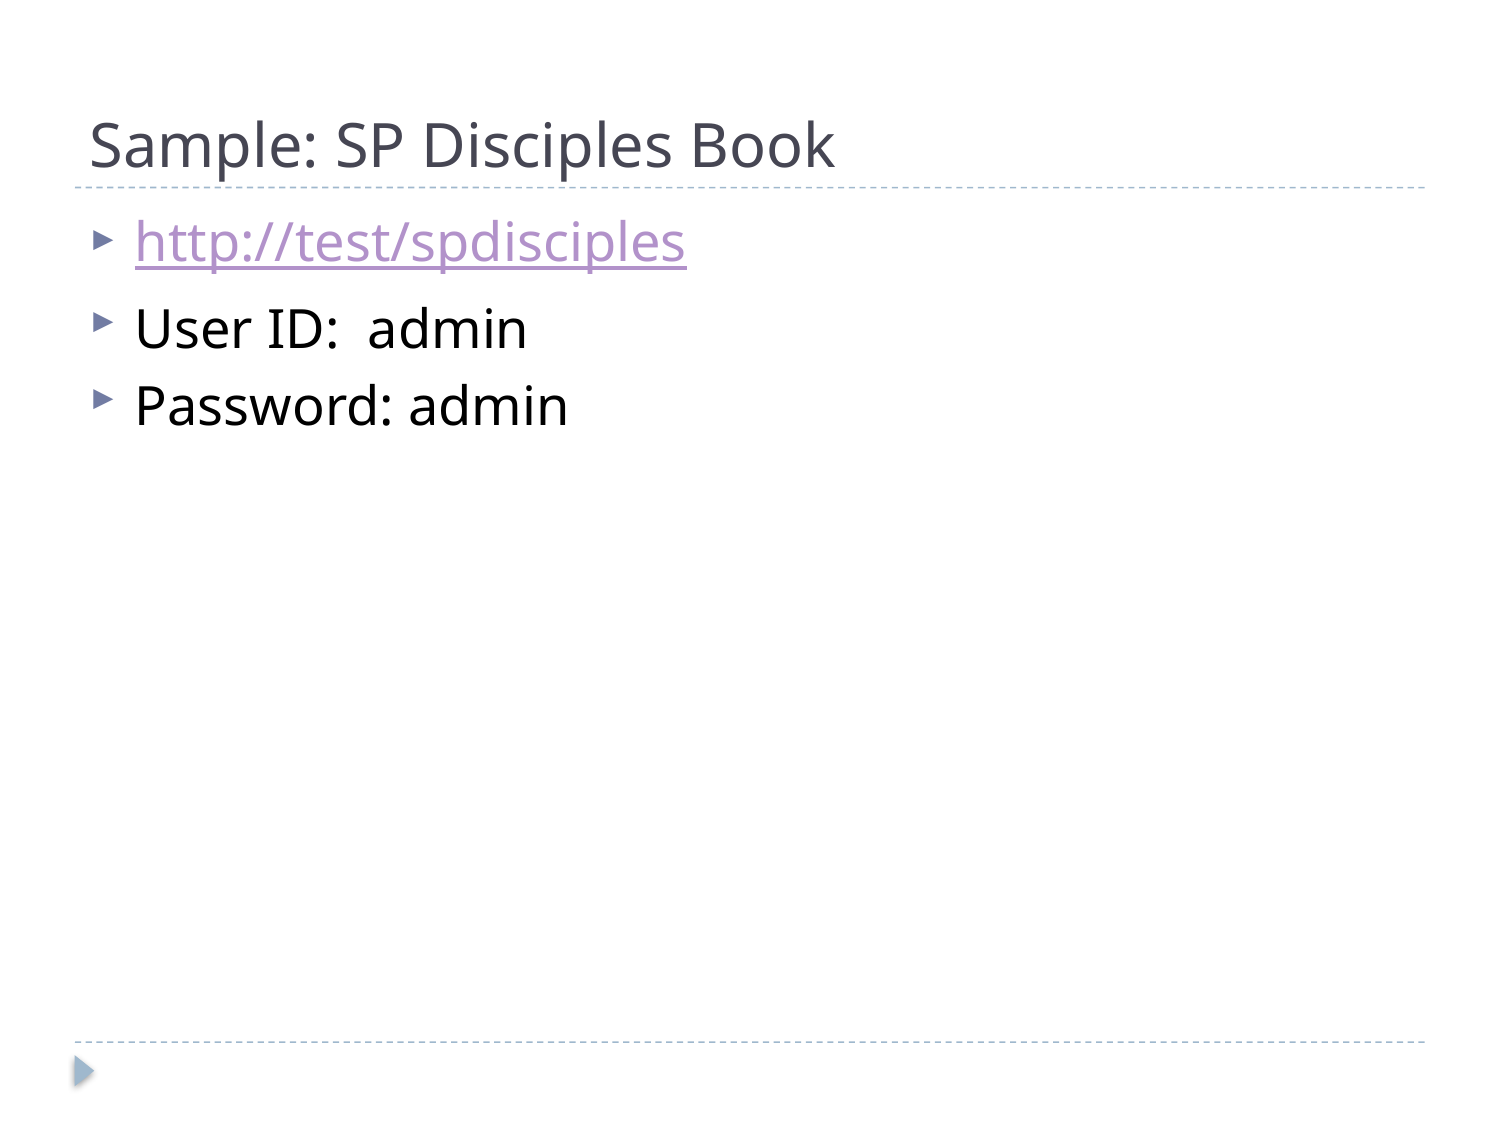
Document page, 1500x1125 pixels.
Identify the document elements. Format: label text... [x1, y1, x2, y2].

title Sample: SP Disciples Book [75, 24, 1425, 188]
list http://test/spdisciples User ID: admin Password: admin [75, 200, 1425, 1010]
